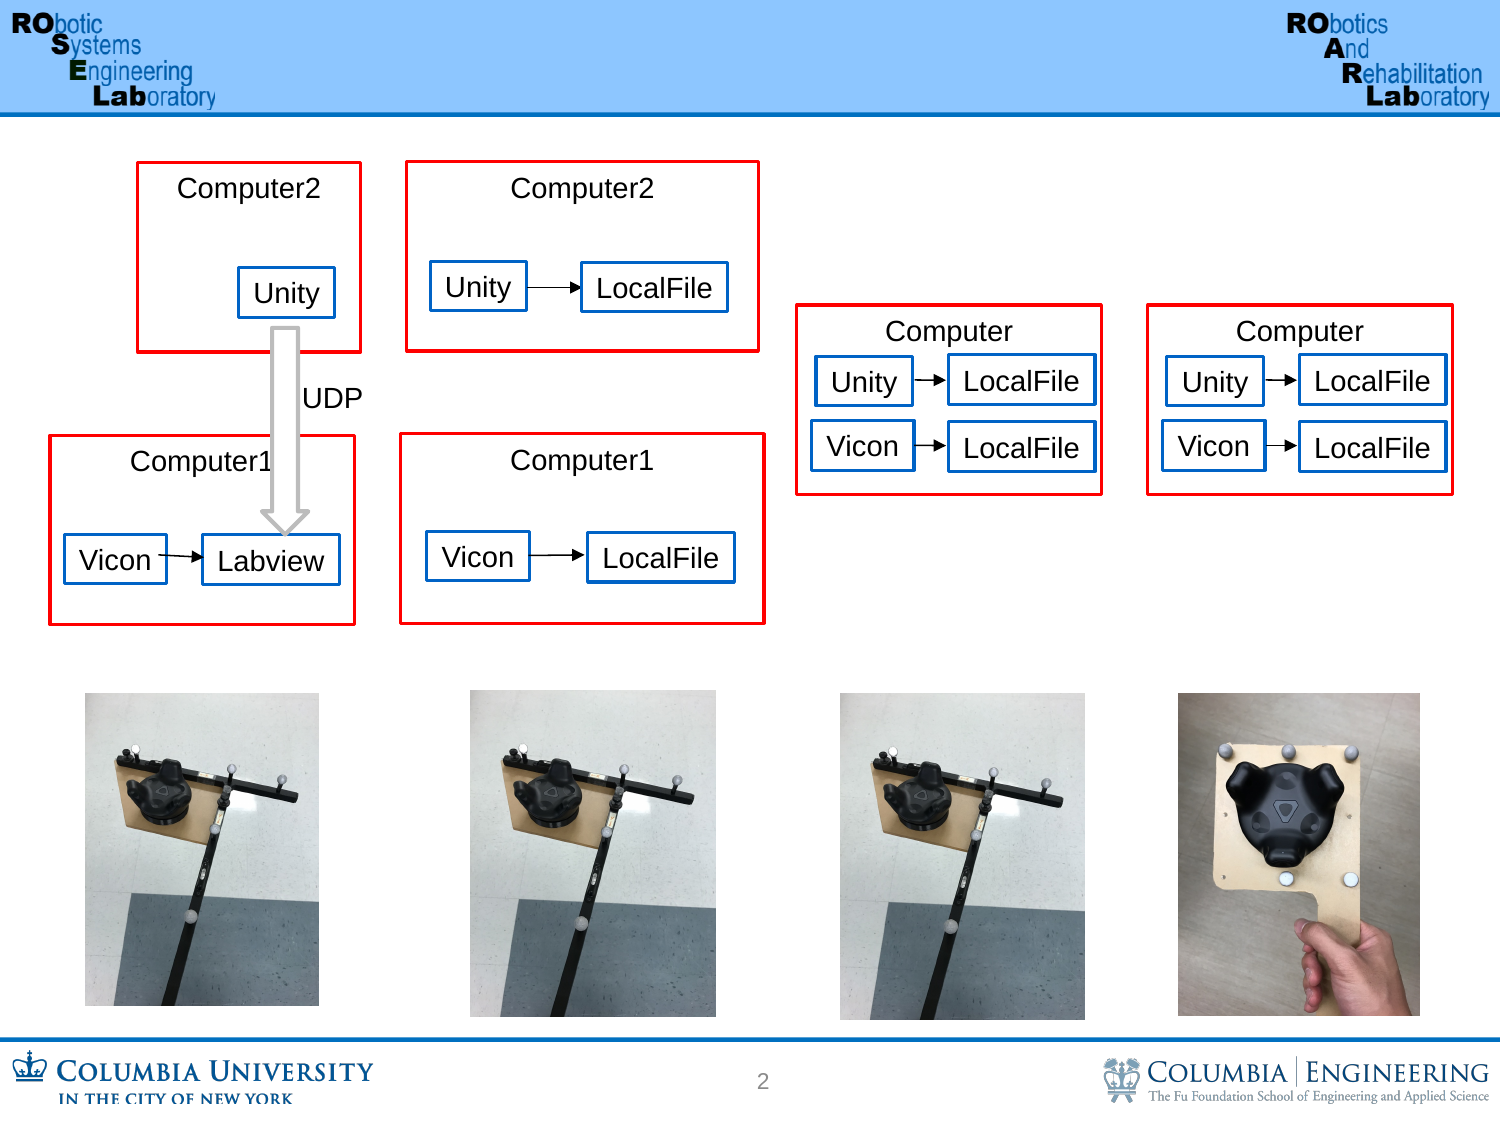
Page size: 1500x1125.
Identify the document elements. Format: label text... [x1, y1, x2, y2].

picture [1177, 693, 1420, 1016]
text_box [259, 325, 311, 537]
text_box Computer1 [49, 435, 355, 625]
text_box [400, 161, 765, 629]
picture [84, 693, 320, 1006]
text_box Vicon [1162, 420, 1266, 471]
text_box Unity [238, 267, 335, 318]
text_box Computer [796, 304, 1102, 495]
text_box Unity [1166, 356, 1264, 406]
text_box Unity [815, 356, 913, 406]
text_box Vicon [811, 420, 915, 471]
text_box Vicon [64, 534, 167, 584]
text_box LocalFile [948, 354, 1096, 405]
slide_number 2 [715, 1050, 785, 1110]
picture [470, 690, 716, 1017]
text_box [158, 554, 205, 558]
text_box Computer [1147, 304, 1453, 495]
text_box LocalFile [1299, 354, 1446, 405]
text_box UDP [287, 372, 379, 423]
text_box Computer2 [137, 162, 361, 352]
picture [840, 693, 1085, 1020]
